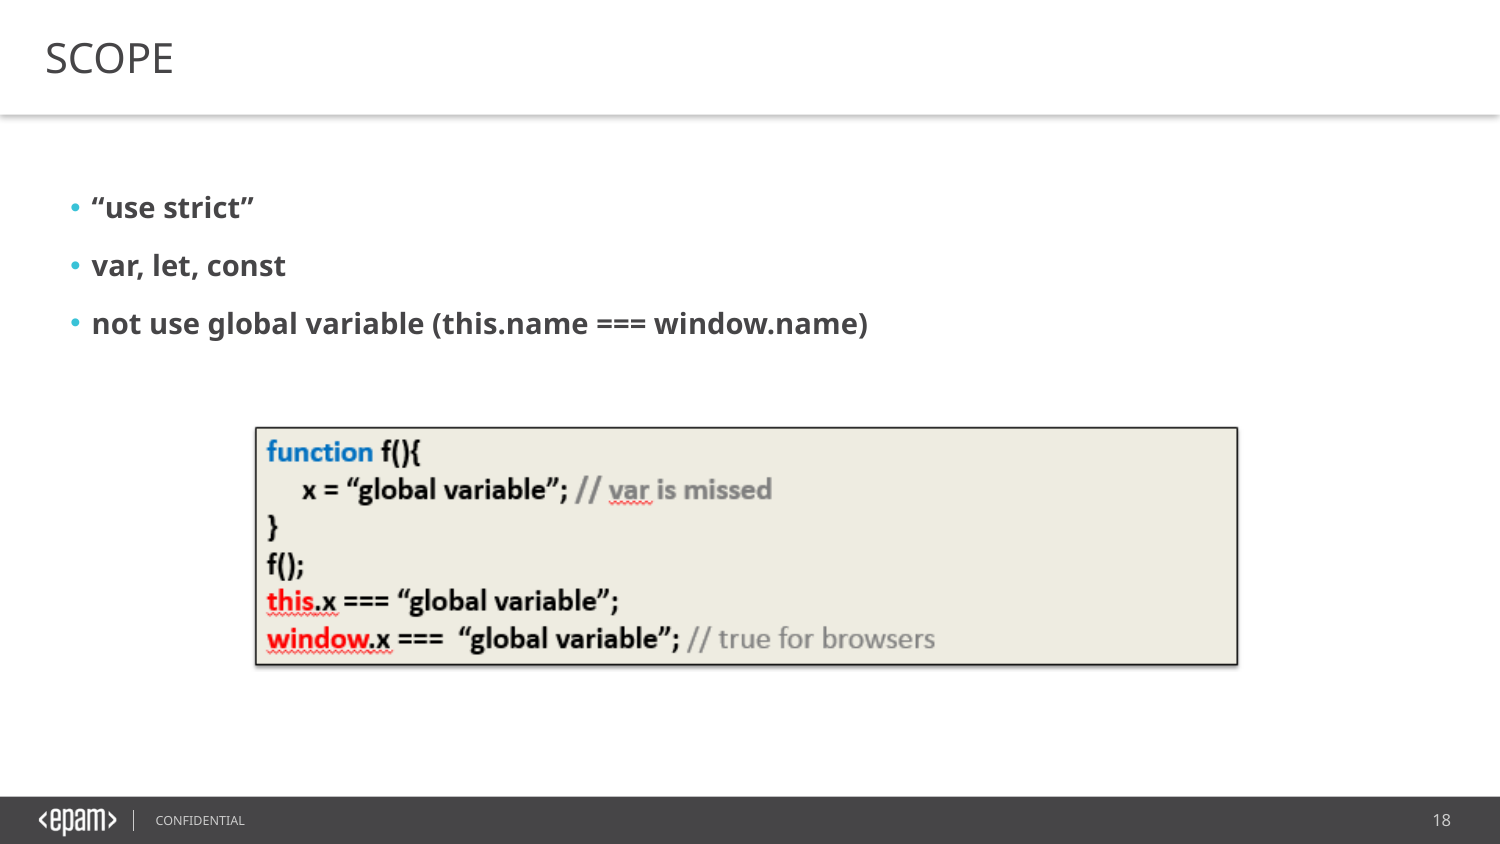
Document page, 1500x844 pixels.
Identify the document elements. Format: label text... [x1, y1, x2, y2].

list “use strict” var, let, const not use global variable (this.name === window.name) [59, 177, 1428, 733]
list SCOPE [0, 0, 1500, 115]
picture [38, 808, 117, 837]
picture [246, 421, 1254, 673]
